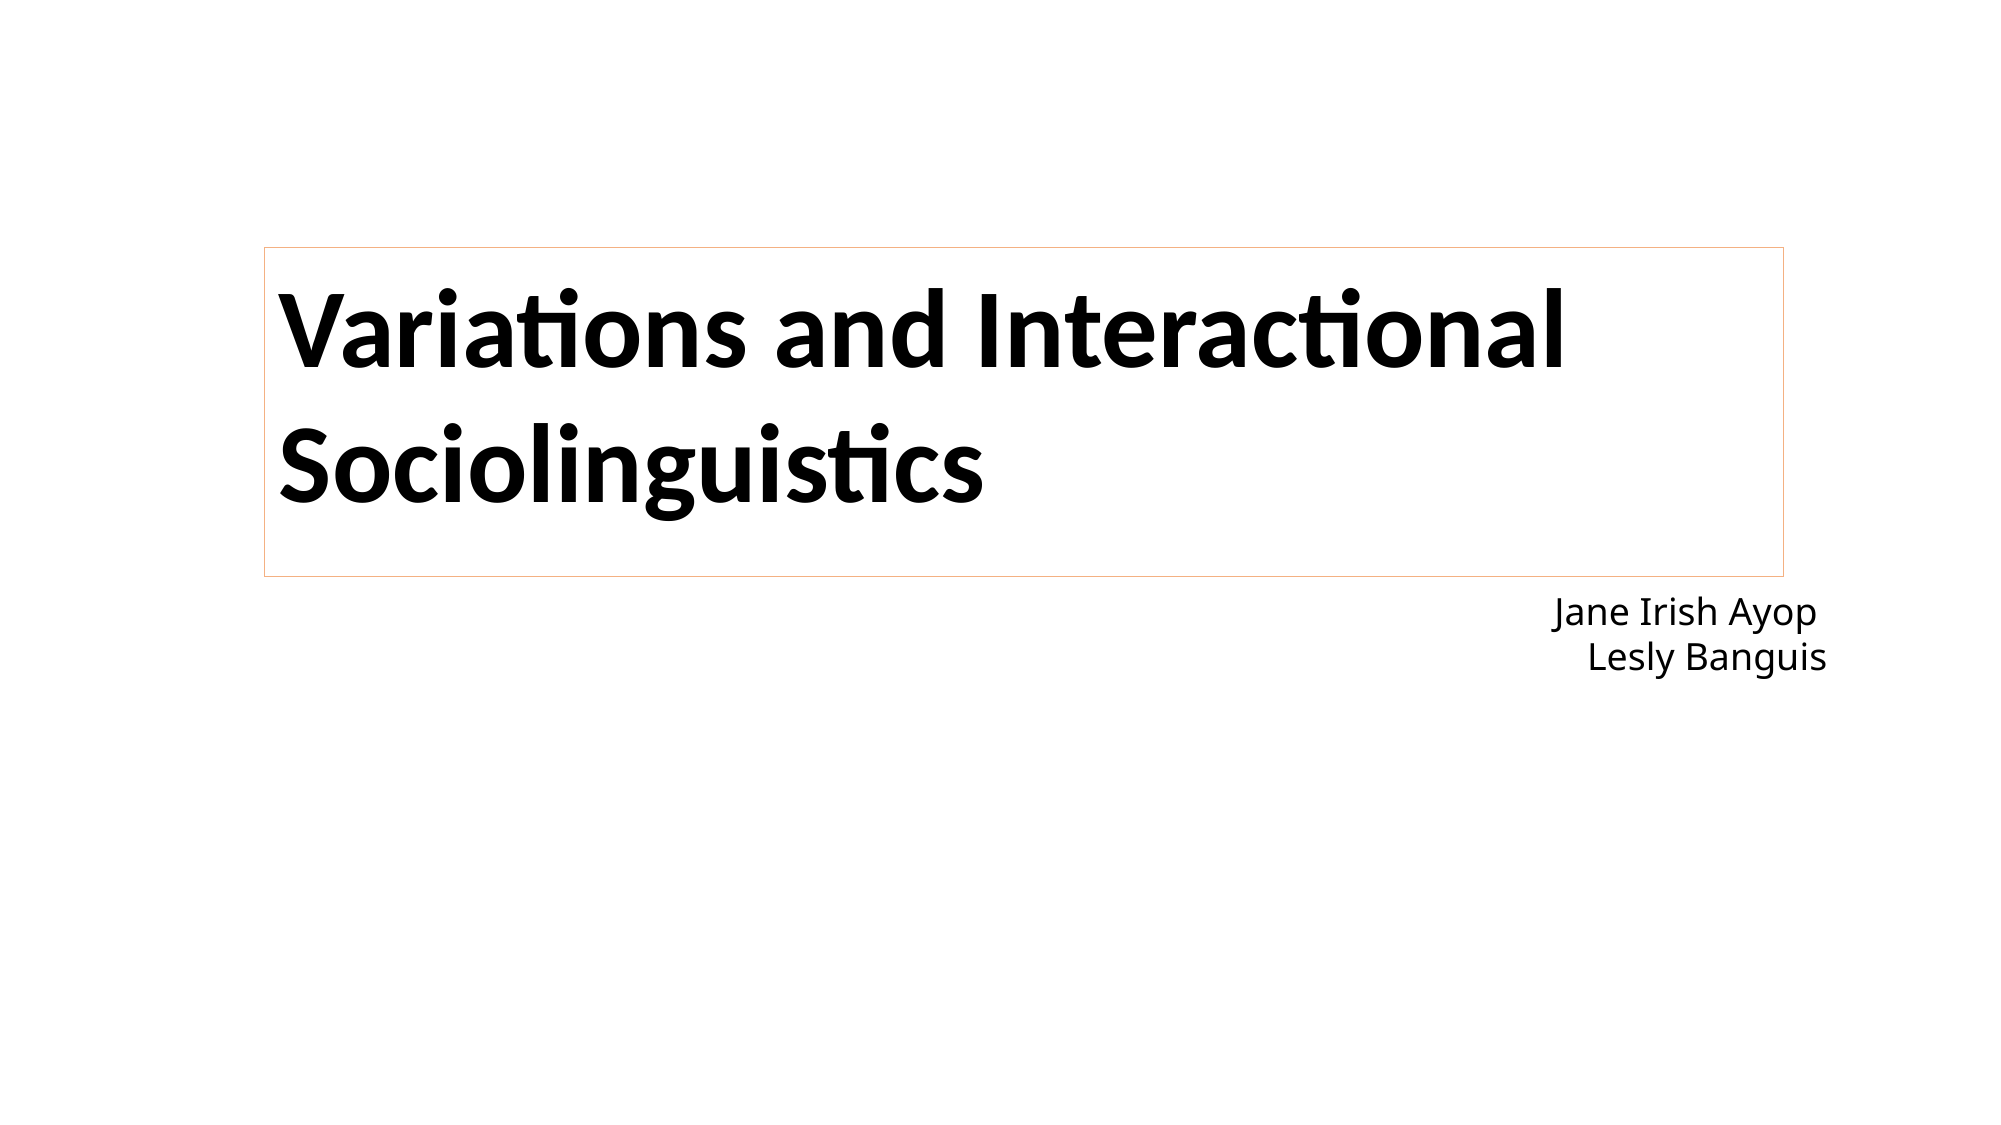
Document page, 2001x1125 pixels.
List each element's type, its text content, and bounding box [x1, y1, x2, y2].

text_box Jane Irish Ayop Lesly Banguis [880, 580, 1843, 686]
text_box Variations and Interactional Sociolinguistics [264, 247, 1784, 577]
